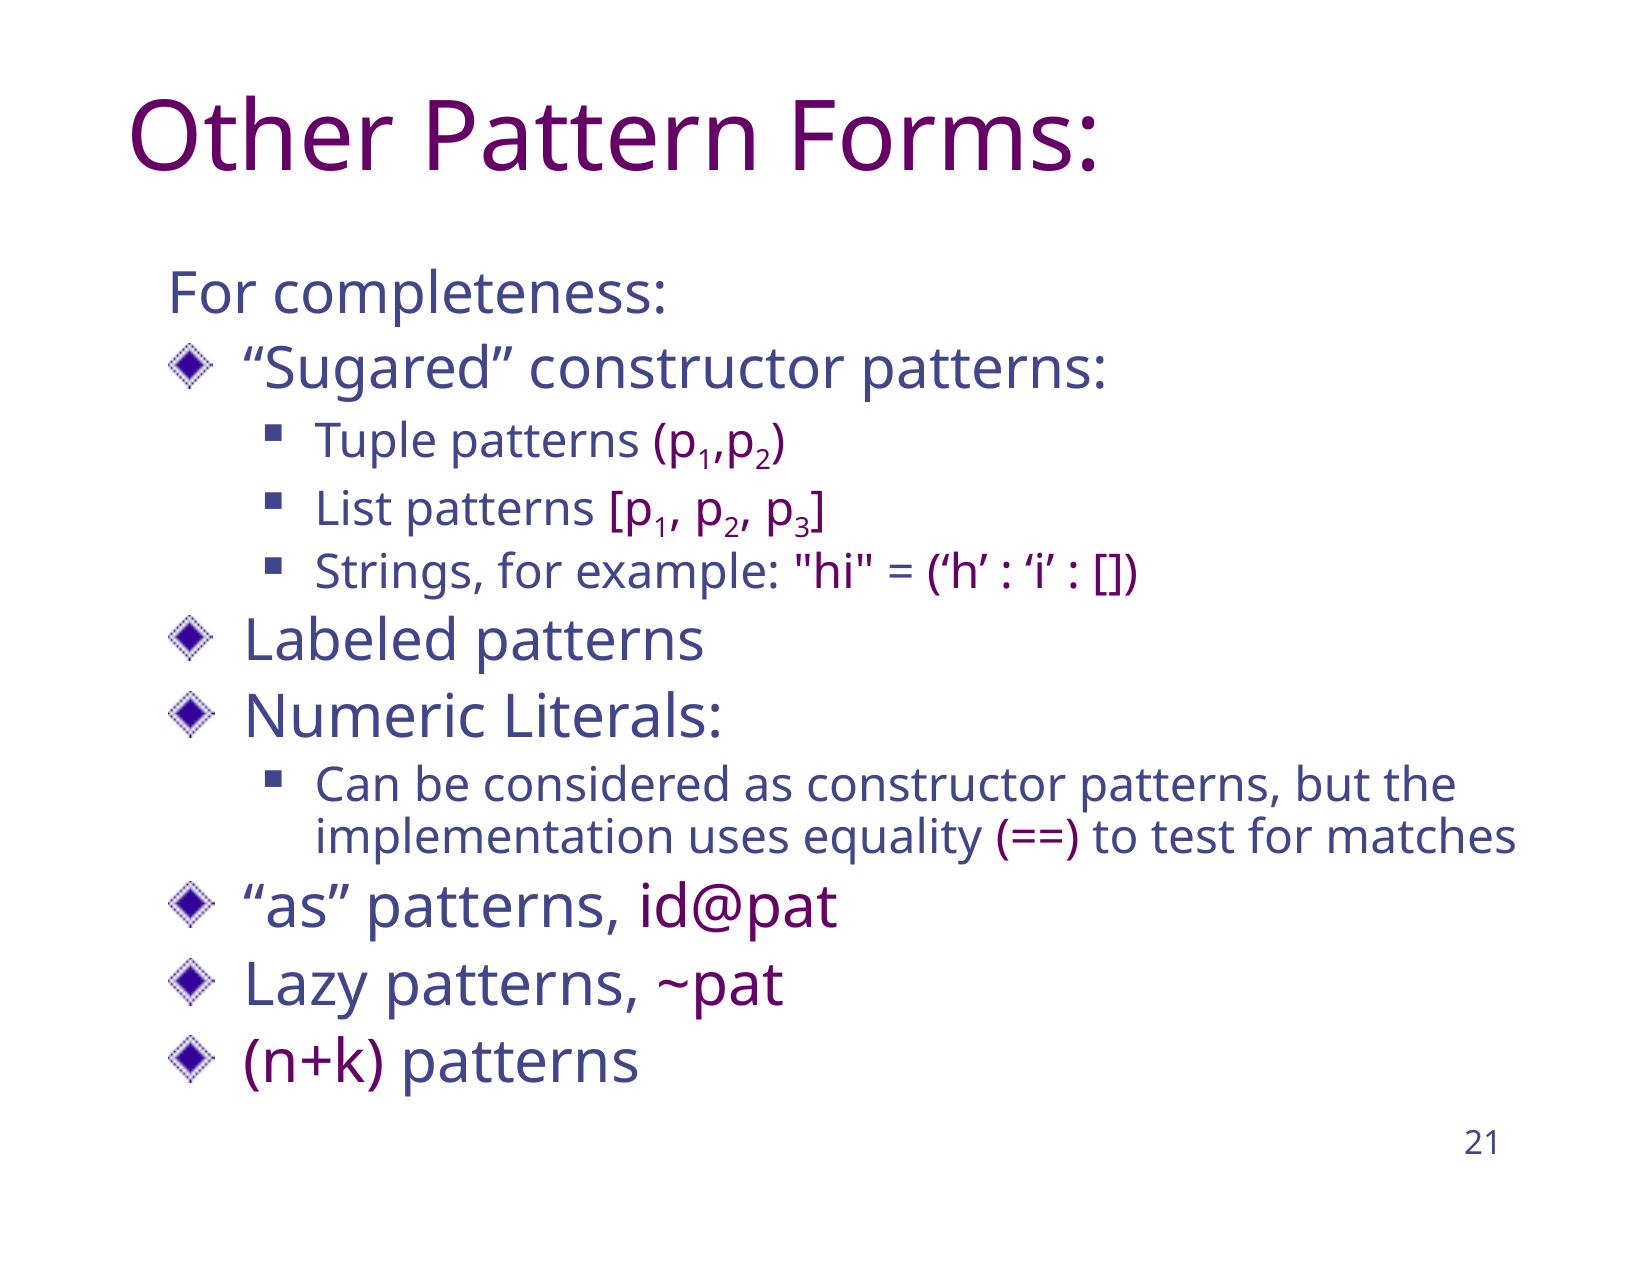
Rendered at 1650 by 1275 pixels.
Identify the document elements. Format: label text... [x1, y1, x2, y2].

picture [168, 691, 215, 738]
picture [168, 343, 213, 389]
picture [168, 615, 213, 661]
picture [168, 1035, 215, 1083]
slide_number 21 [1174, 1120, 1519, 1176]
list For completeness: “Sugared” constructor patterns: Tuple patterns (p1,p2) List patterns [p1, p2, p3] Strings, for example: "hi" = (‘h’ : ‘i’ : []) Labeled patterns Numeric Literals: Can be considered as constructor patterns, but the implementation uses equality (==) to test for matches “as” patterns, id@pat Lazy patterns, ~pat (n+k) patterns [151, 254, 1554, 1120]
picture [168, 881, 215, 928]
title Other Pattern Forms: [109, 56, 1513, 199]
picture [168, 958, 215, 1006]
